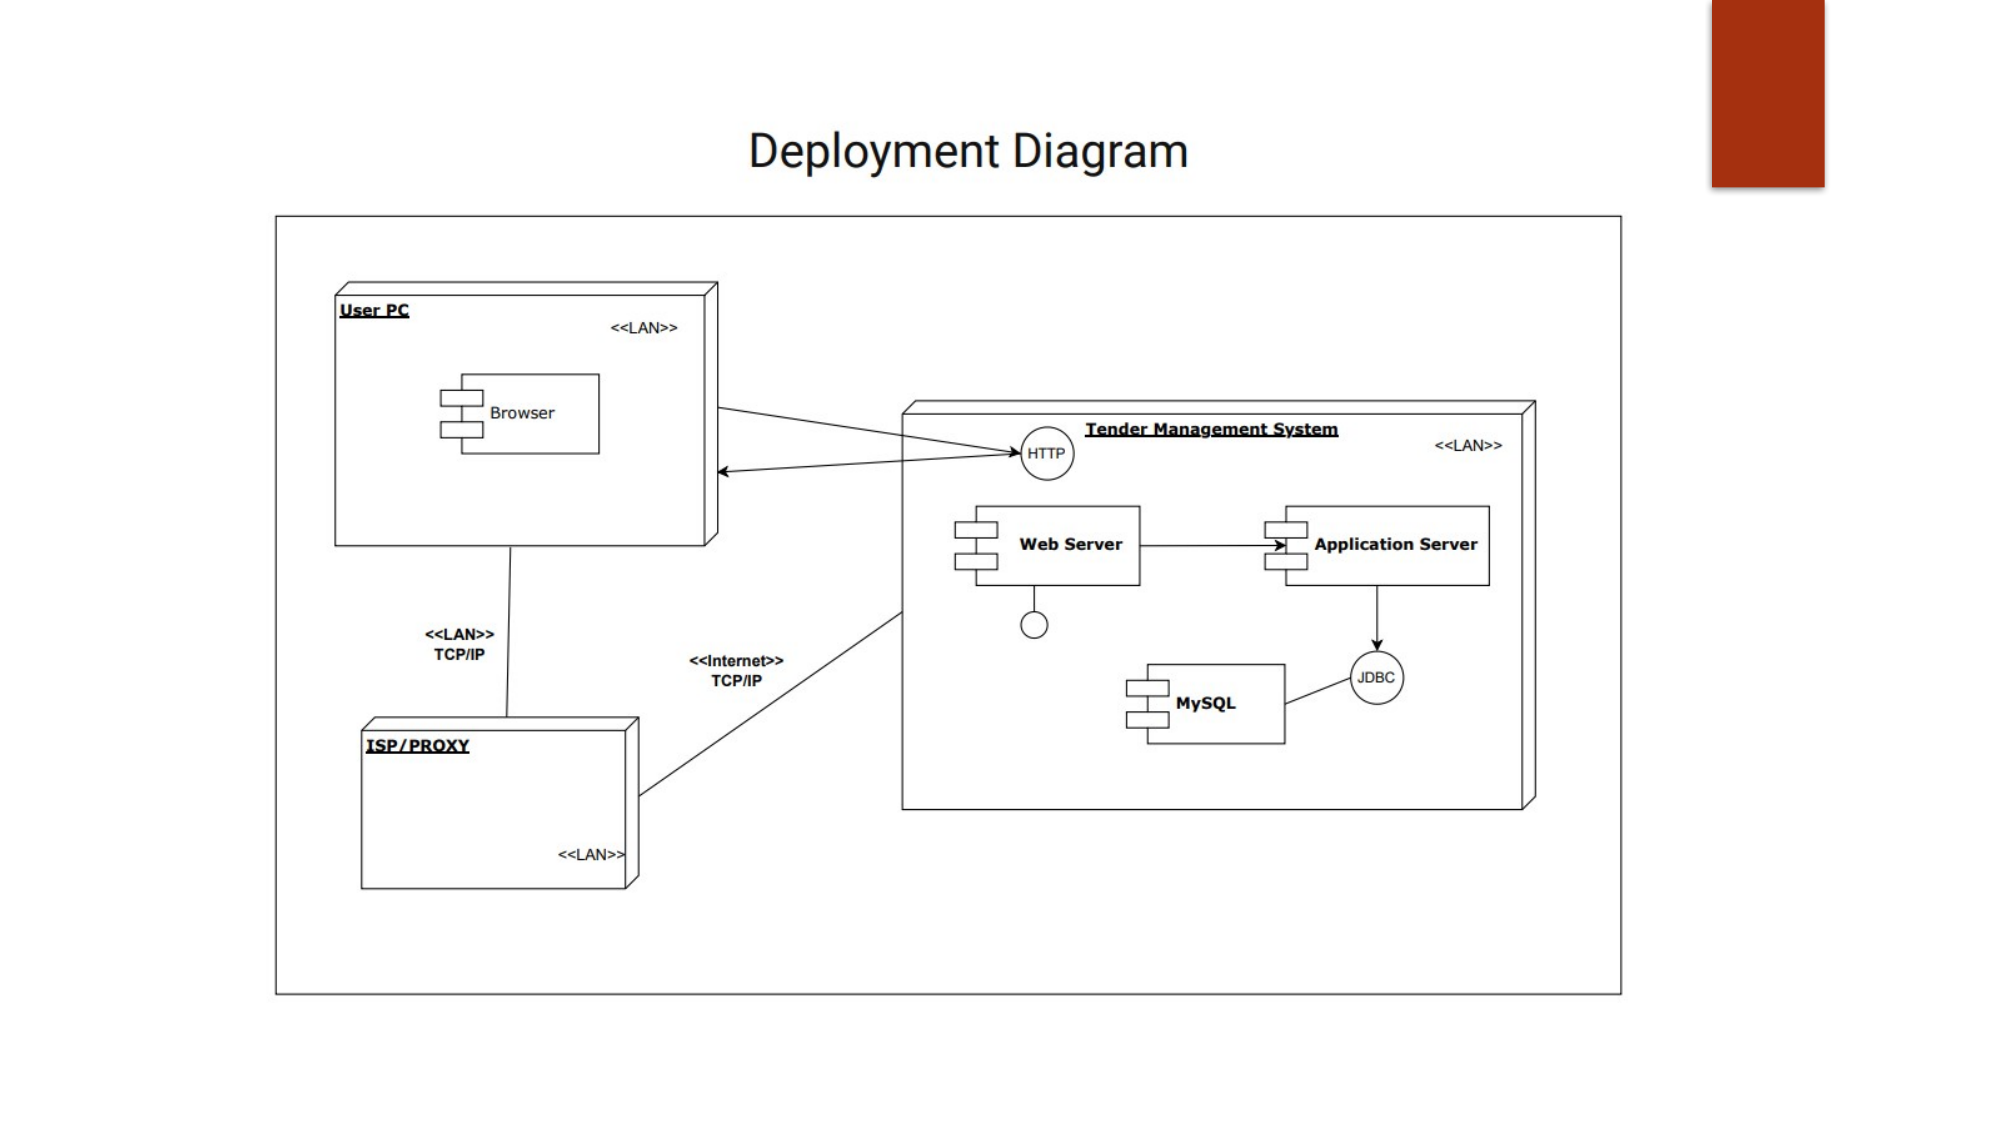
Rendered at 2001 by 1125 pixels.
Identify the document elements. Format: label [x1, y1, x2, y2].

picture [237, 82, 1660, 1043]
